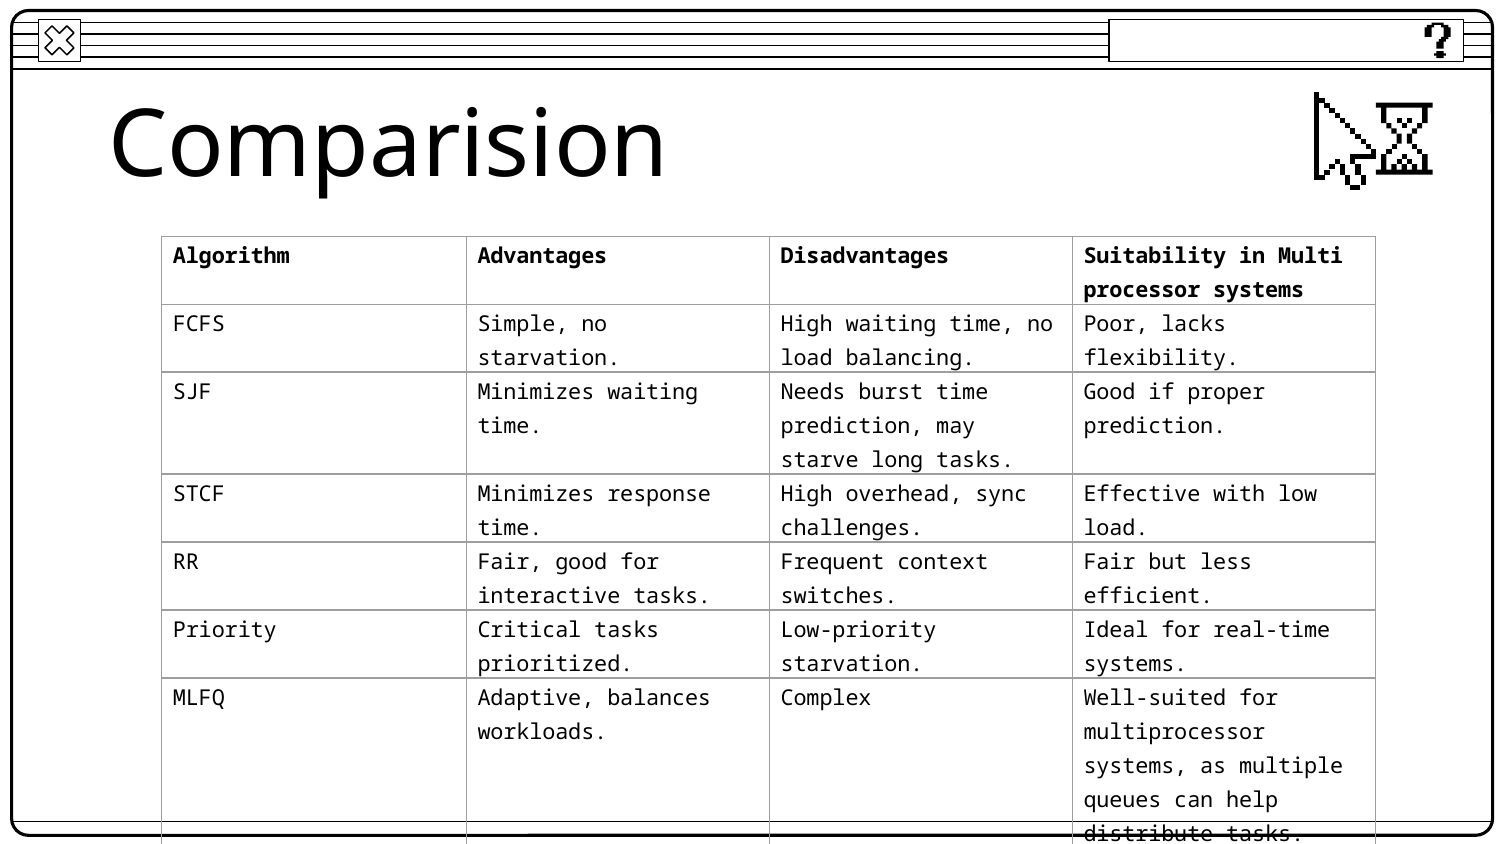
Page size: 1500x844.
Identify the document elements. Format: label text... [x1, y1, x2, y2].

table_cell Ideal for real-time systems. [1073, 611, 1375, 677]
table_cell FCFS [162, 305, 466, 371]
table_cell Fair but less efficient. [1073, 543, 1375, 609]
table_cell High overhead, sync challenges. [770, 475, 1072, 541]
table_cell Fair, good for interactive tasks. [467, 543, 769, 609]
table_header Suitability in Multi processor systems [1073, 237, 1375, 304]
table_cell SJF [162, 373, 466, 473]
table_header Algorithm [162, 237, 466, 304]
table_cell Minimizes waiting time. [467, 373, 769, 473]
table_cell Complex [770, 679, 1072, 844]
table_cell Well-suited for multiprocessor systems, as multiple queues can help distribute tasks. [1073, 679, 1375, 844]
table_cell Frequent context switches. [770, 543, 1072, 609]
table_header Advantages [467, 237, 769, 304]
table_cell Low-priority starvation. [770, 611, 1072, 677]
table_cell MLFQ [162, 679, 466, 844]
table_cell Effective with low load. [1073, 475, 1375, 541]
table_cell High waiting time, no load balancing. [770, 305, 1072, 371]
table_cell STCF [162, 475, 466, 541]
table_cell Poor, lacks flexibility. [1073, 305, 1375, 371]
table_cell Priority [162, 611, 466, 677]
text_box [1313, 92, 1433, 191]
table_cell Needs burst time prediction, may starve long tasks. [770, 373, 1072, 473]
table_cell RR [162, 543, 466, 609]
table_cell Minimizes response time. [467, 475, 769, 541]
title Comparision [93, 85, 858, 192]
table_cell Simple, no starvation. [467, 305, 769, 371]
table_cell Critical tasks prioritized. [467, 611, 769, 677]
table_cell Adaptive, balances workloads. [467, 679, 769, 844]
table_cell Good if proper prediction. [1073, 373, 1375, 473]
table_header Disadvantages [770, 237, 1072, 304]
